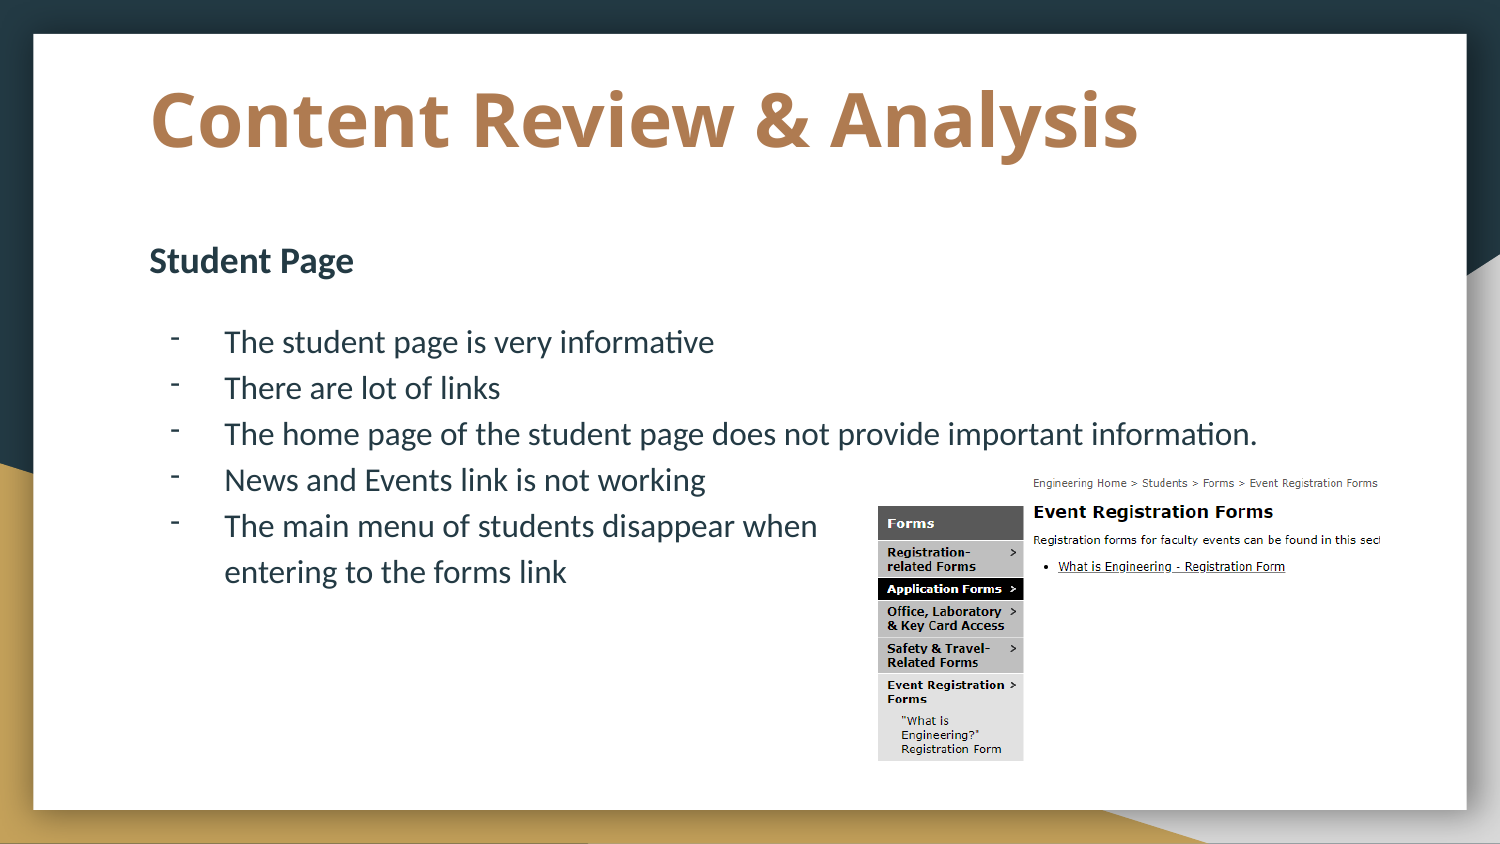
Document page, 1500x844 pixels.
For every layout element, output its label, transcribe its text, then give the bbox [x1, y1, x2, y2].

title Content Review & Analysis [134, 57, 1366, 214]
list Student Page The student page is very informative There are lot of links The home page of the student page does not provide important information. News and Events link is not working The main menu of students disappear when entering to the forms link [134, 214, 1366, 720]
picture [867, 475, 1380, 767]
